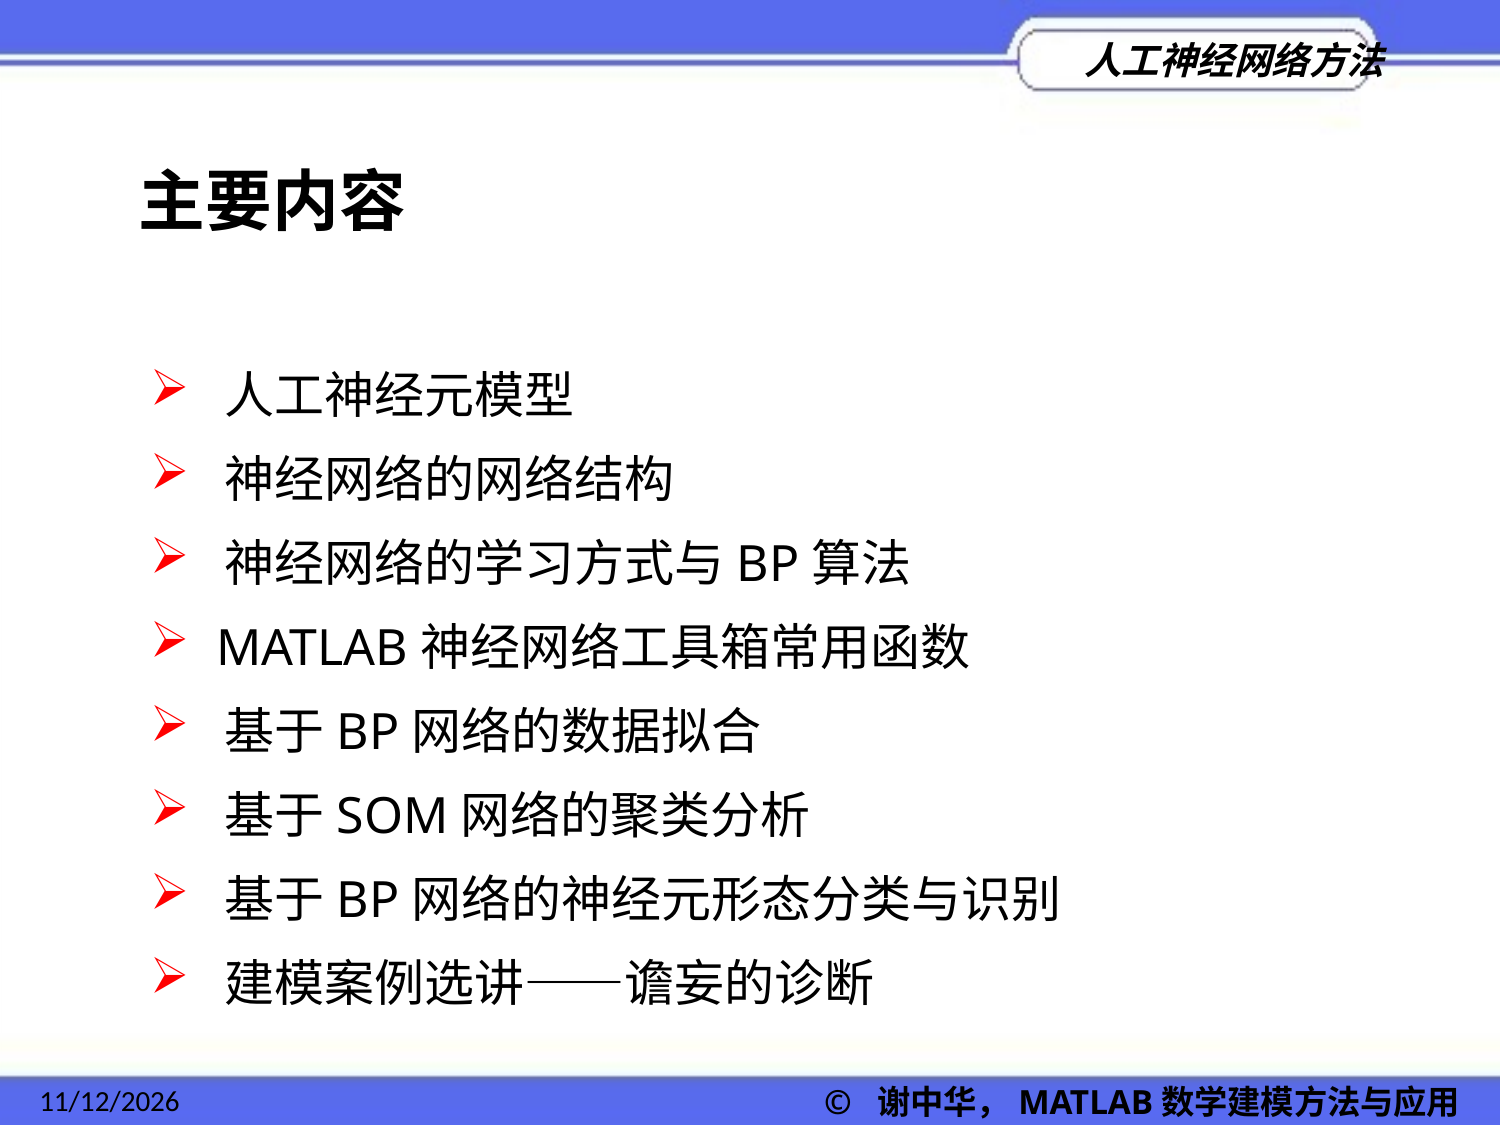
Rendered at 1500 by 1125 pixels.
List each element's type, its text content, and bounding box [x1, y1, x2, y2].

text_box 人工神经元模型 神经网络的网络结构 神经网络的学习方式与BP算法 MATLAB神经网络工具箱常用函数 基于BP网络的数据拟合 基于SOM网络的聚类分析 基于BP网络的神经元形态分类与识别 建模案例选讲——谵妄的诊断 [135, 332, 1294, 1020]
footer © 谢中华，MATLAB数学建模方法与应用 [797, 1079, 1488, 1123]
picture [0, 0, 1500, 1125]
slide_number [24, 1077, 349, 1123]
subtitle 主要内容 [123, 160, 720, 234]
